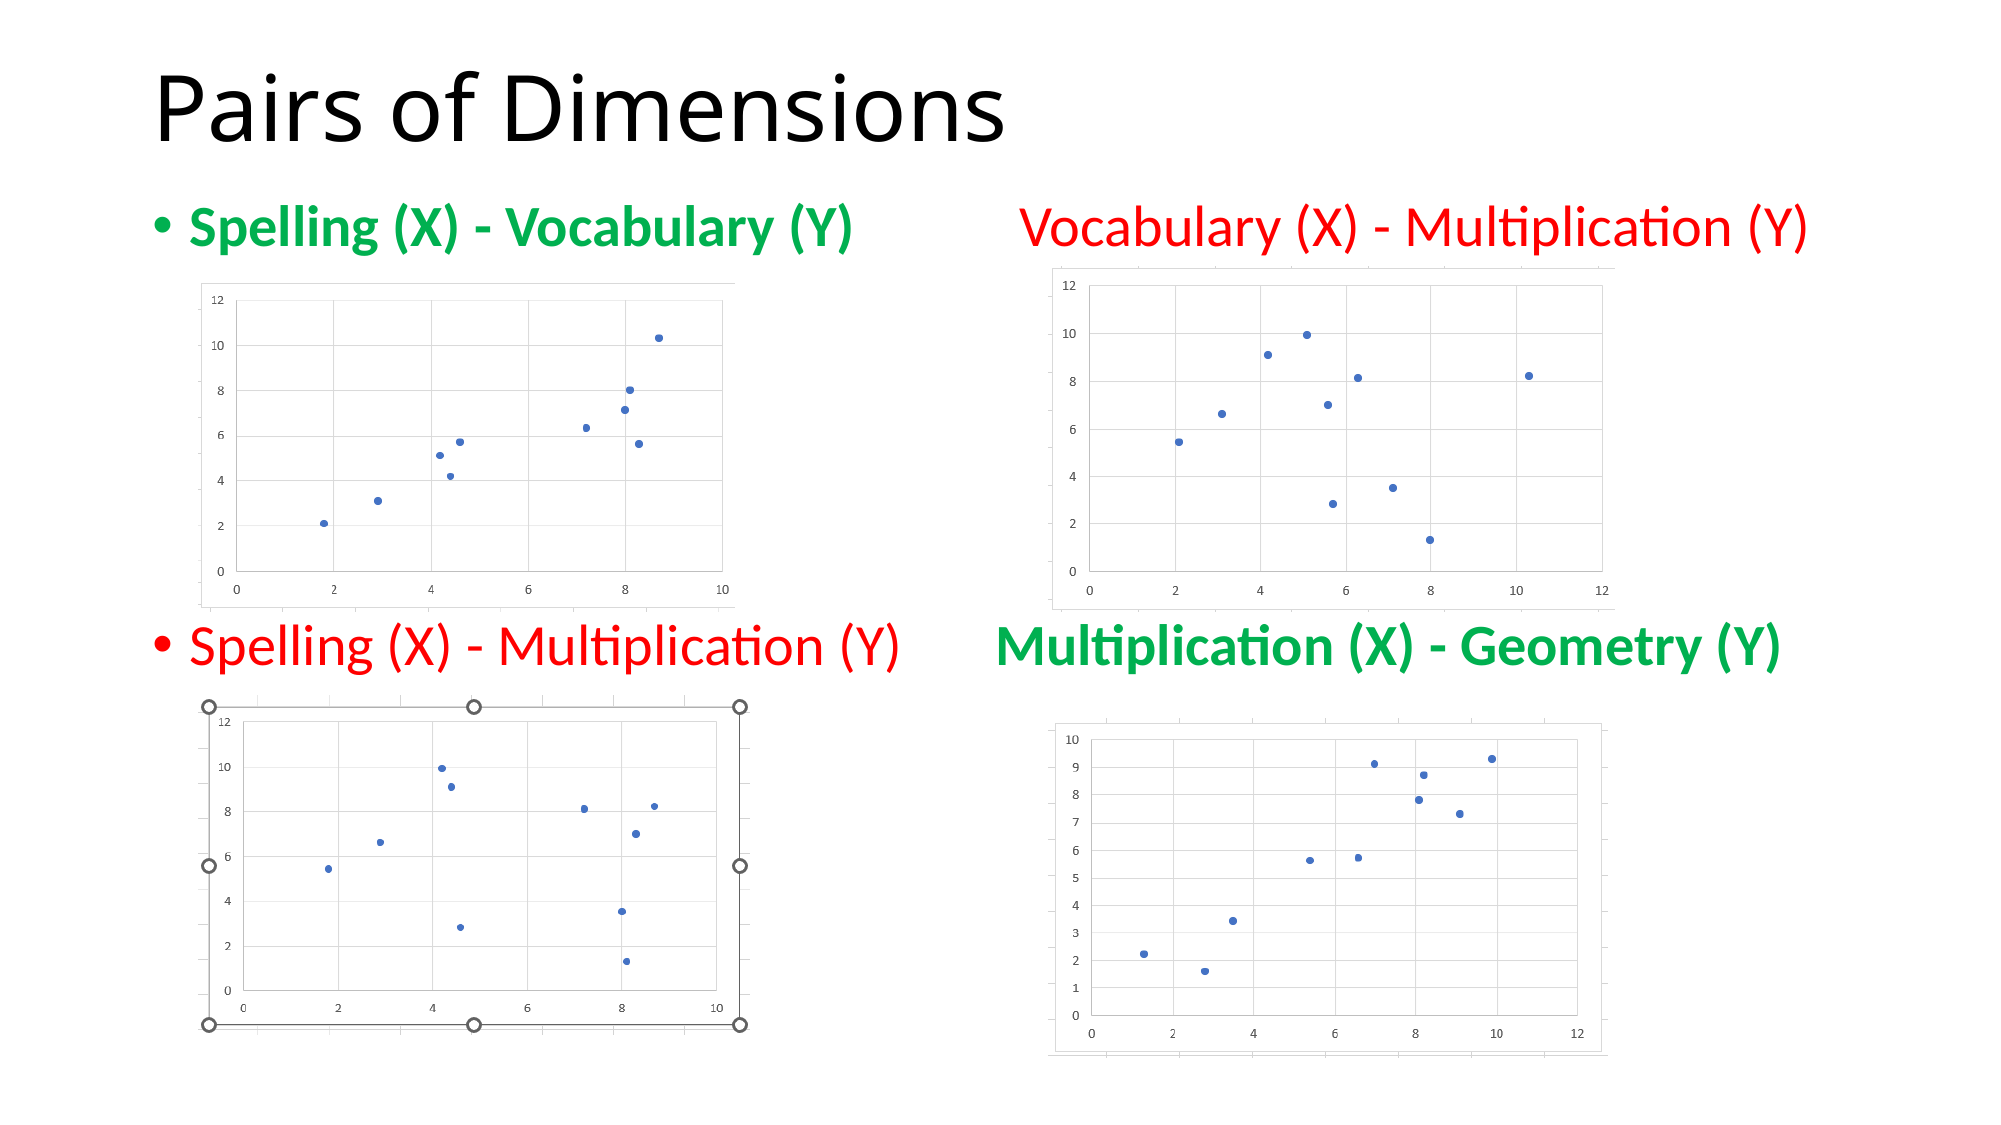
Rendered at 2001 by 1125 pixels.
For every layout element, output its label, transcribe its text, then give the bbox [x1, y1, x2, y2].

list Spelling (X) - Vocabulary (Y) Vocabulary (X) - Multiplication (Y) Spelling (X) - Multiplication (Y) Multiplication (X) - Geometry (Y) [137, 188, 1863, 903]
picture [197, 283, 735, 612]
title Pairs of Dimensions [137, 46, 1863, 177]
picture [1048, 266, 1615, 612]
picture [1048, 718, 1608, 1058]
picture [197, 695, 750, 1035]
